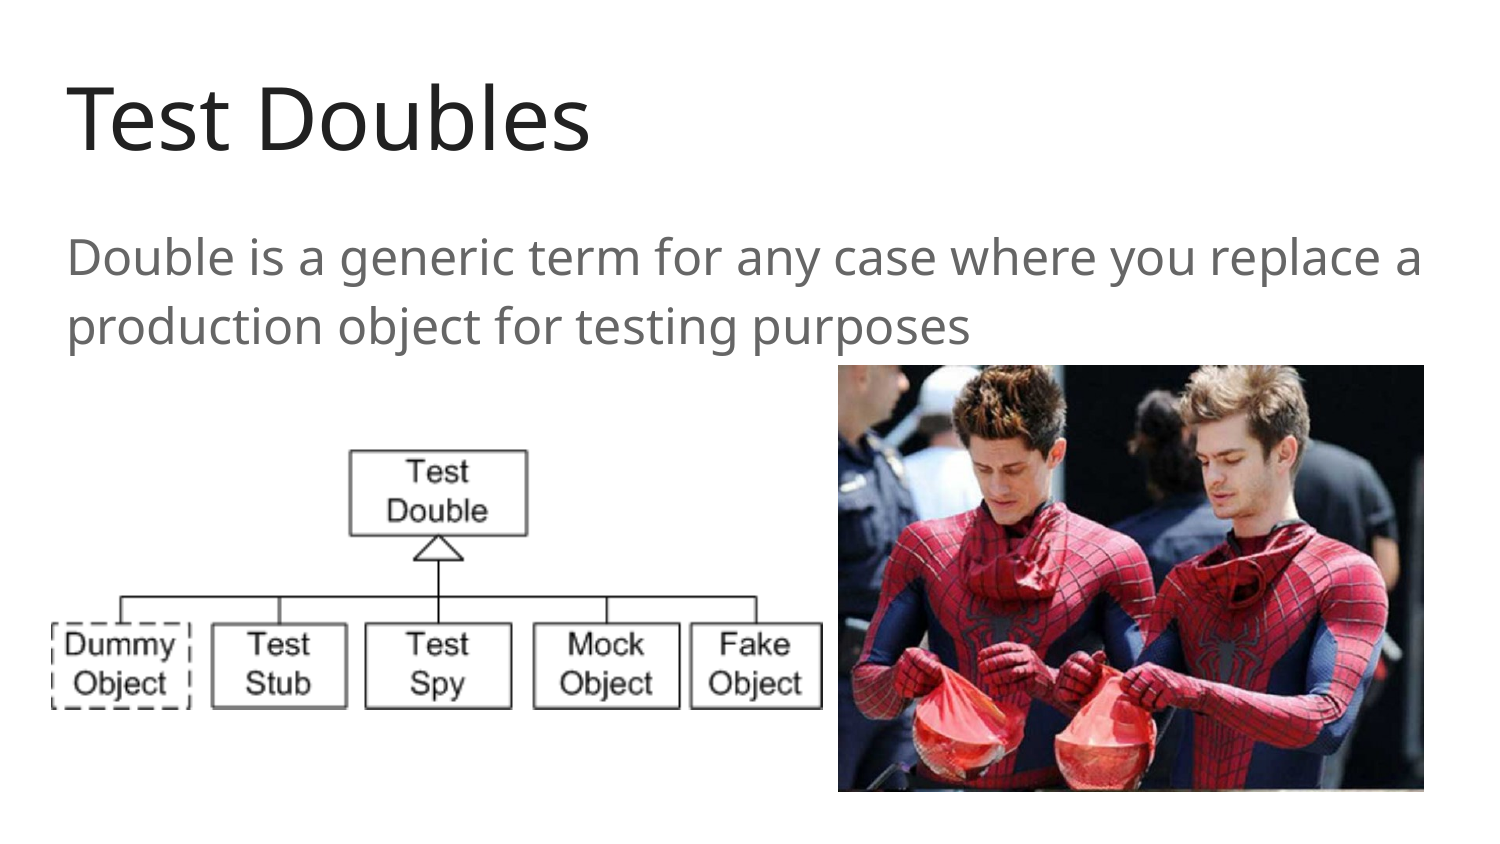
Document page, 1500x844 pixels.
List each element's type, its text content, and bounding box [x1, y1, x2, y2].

picture [50, 447, 824, 710]
title Test Doubles [51, 48, 1449, 180]
list Double is a generic term for any case where you replace a production object for testing purposes [51, 201, 1449, 750]
picture [837, 365, 1425, 792]
